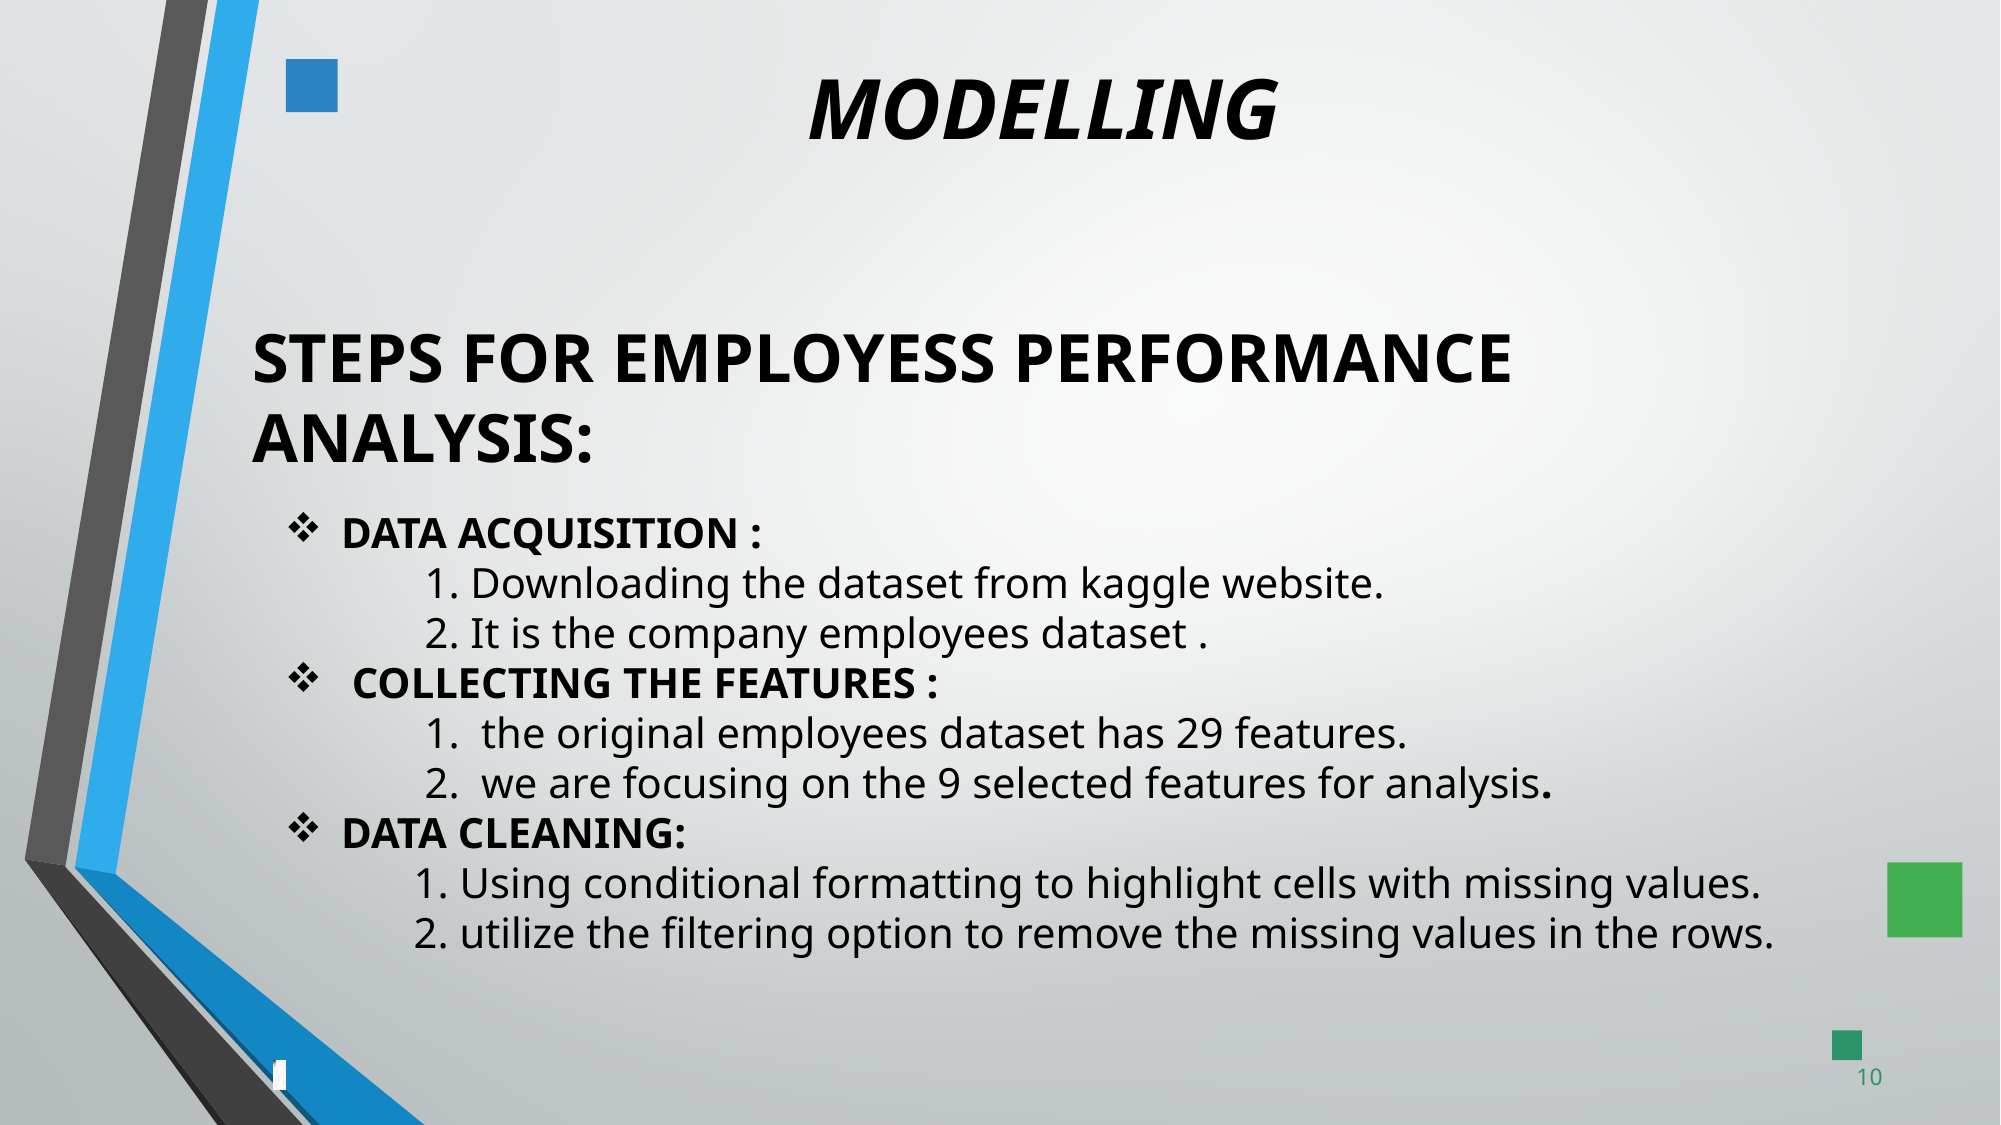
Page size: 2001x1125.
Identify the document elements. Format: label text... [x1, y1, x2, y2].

text_box 10 [1849, 1061, 1888, 1095]
text_box [1832, 1030, 1862, 1061]
picture [273, 1060, 287, 1091]
text_box STEPS FOR EMPLOYESS PERFORMANCE ANALYSIS: [237, 308, 1688, 484]
text_box DATA ACQUISITION : 1. Downloading the dataset from kaggle website. 2. It is the company employees dataset . COLLECTING THE FEATURES : 1. the original employees dataset has 29 features. 2. we are focusing on the 9 selected features for analysis. DATA CLEANING: 1. Using conditional formatting to highlight cells with missing values. 2. utilize the filtering option to remove the missing values in the rows. [270, 419, 2000, 1010]
title MODELLING [337, 0, 1750, 213]
text_box [285, 59, 337, 113]
